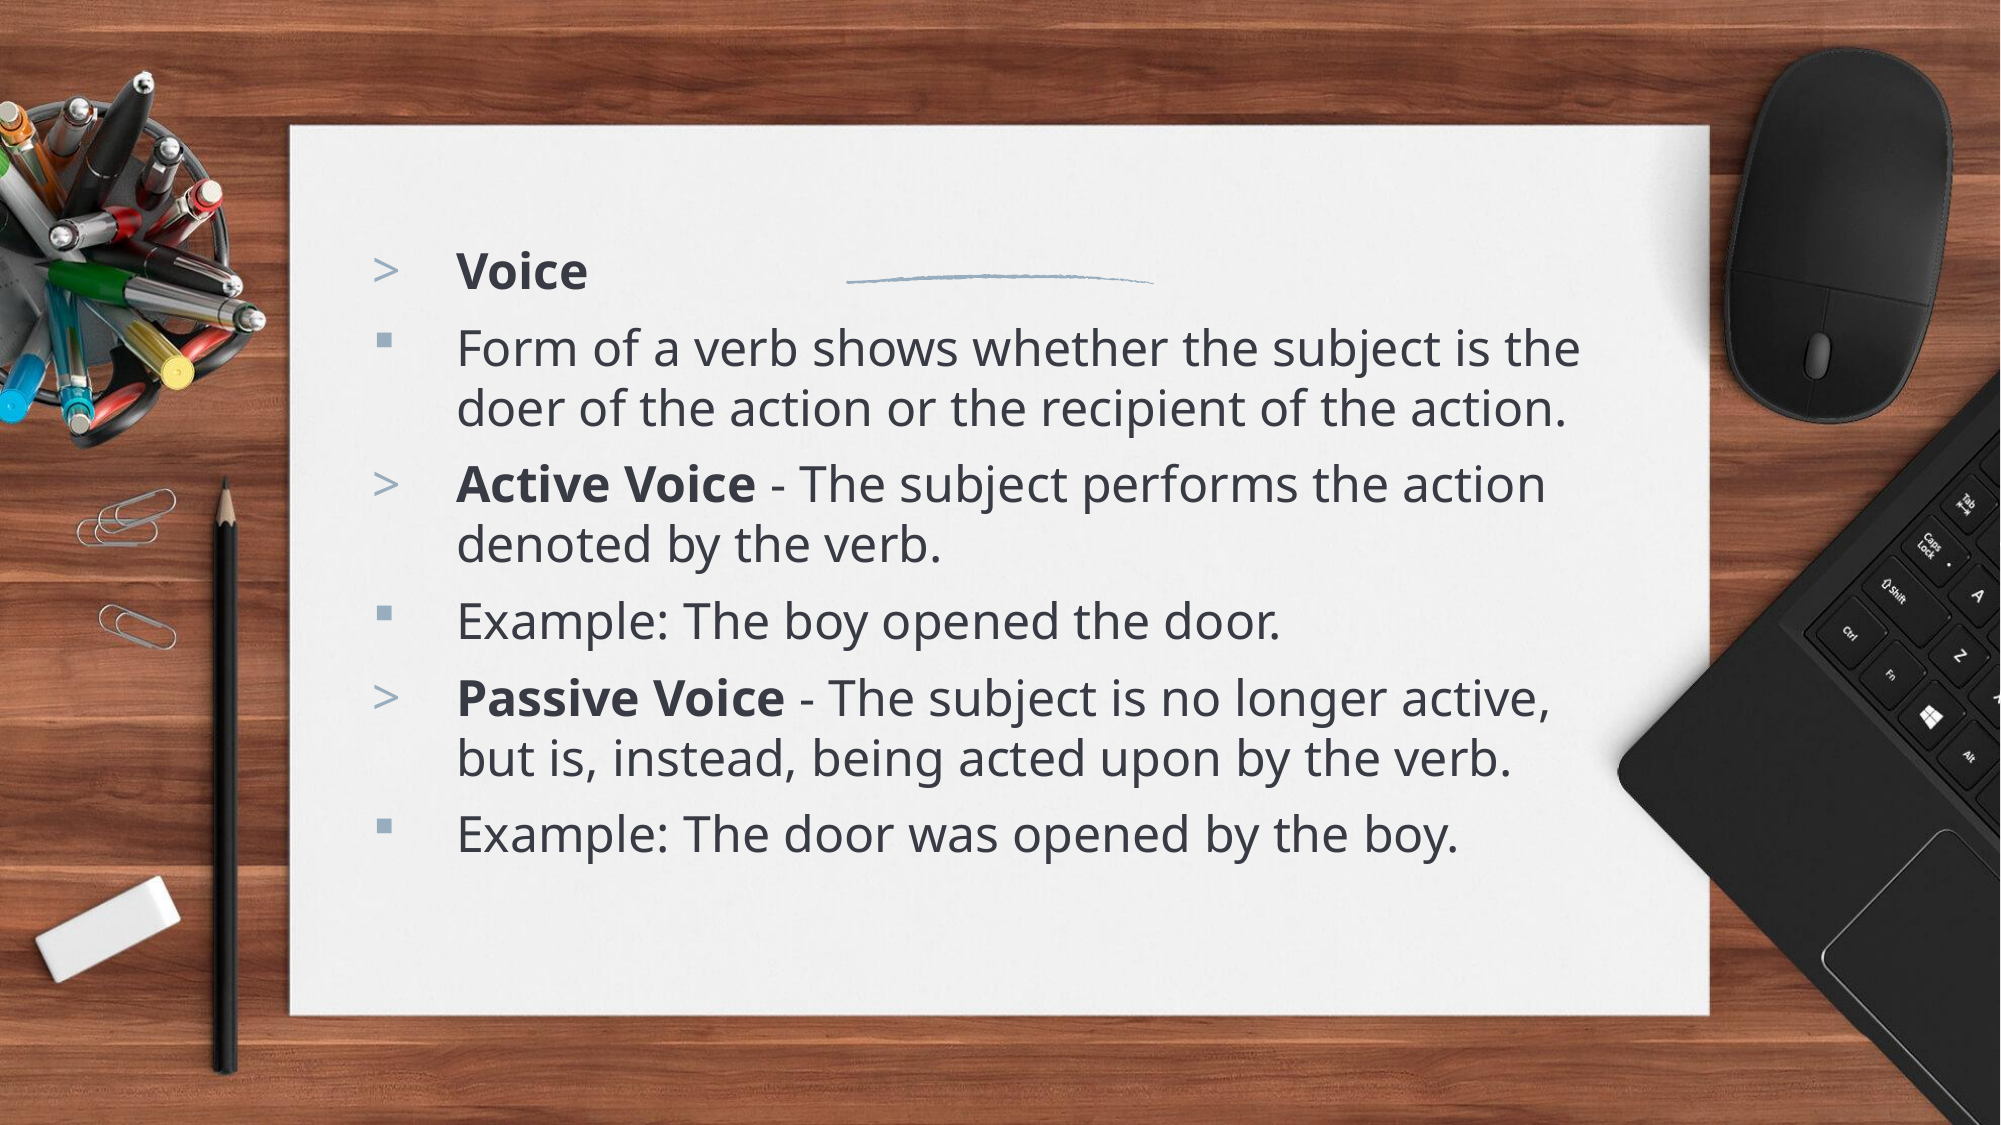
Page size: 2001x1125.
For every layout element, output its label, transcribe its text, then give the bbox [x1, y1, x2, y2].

list Voice Form of a verb shows whether the subject is the doer of the action or the recipient of the action. Active Voice - The subject performs the action denoted by the verb. Example: The boy opened the door. Passive Voice - The subject is no longer active, but is, instead, being acted upon by the verb. Example: The door was opened by the boy. [356, 239, 1644, 949]
picture [0, 0, 2001, 1125]
